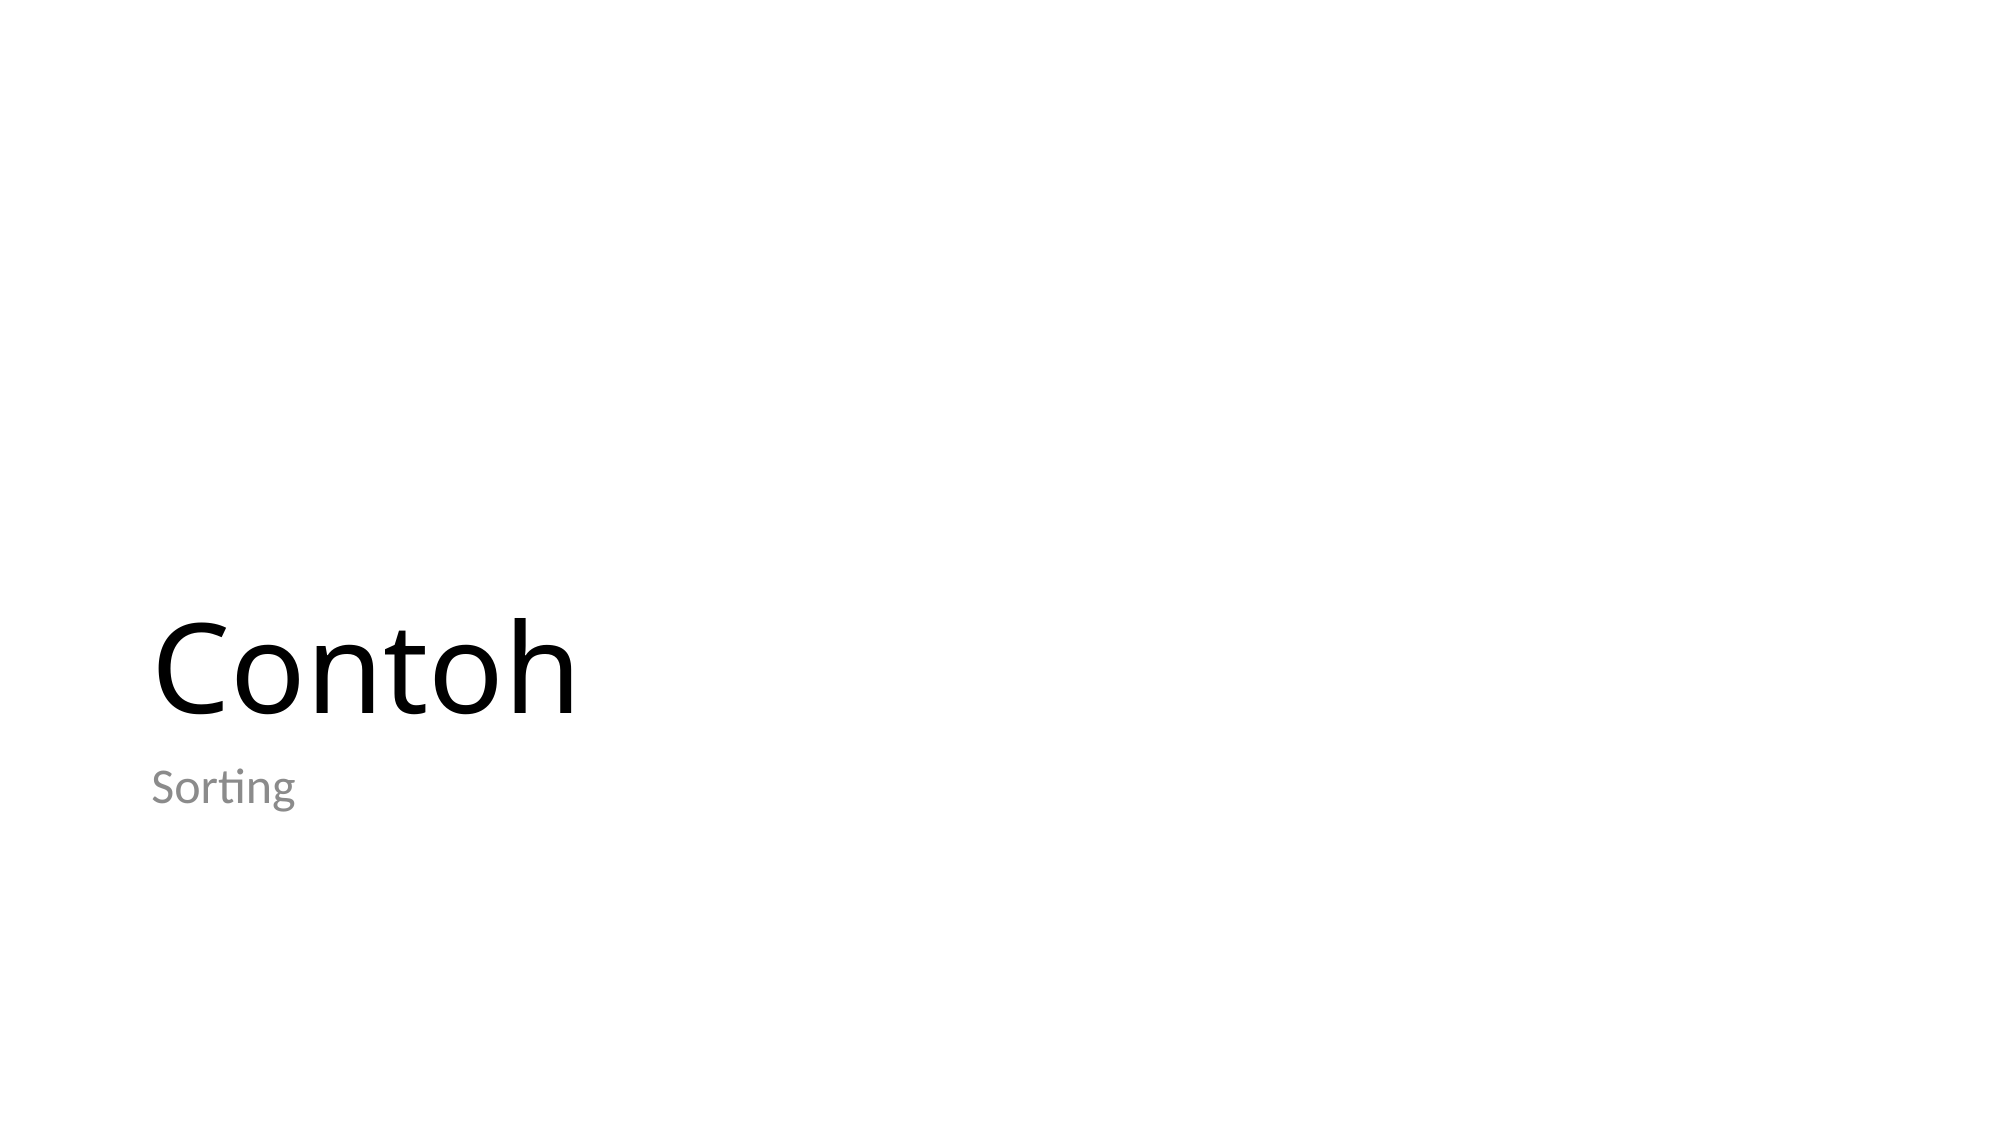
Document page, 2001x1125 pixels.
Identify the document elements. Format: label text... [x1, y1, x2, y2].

title Contoh [136, 280, 1862, 749]
list Sorting [136, 752, 1862, 999]
